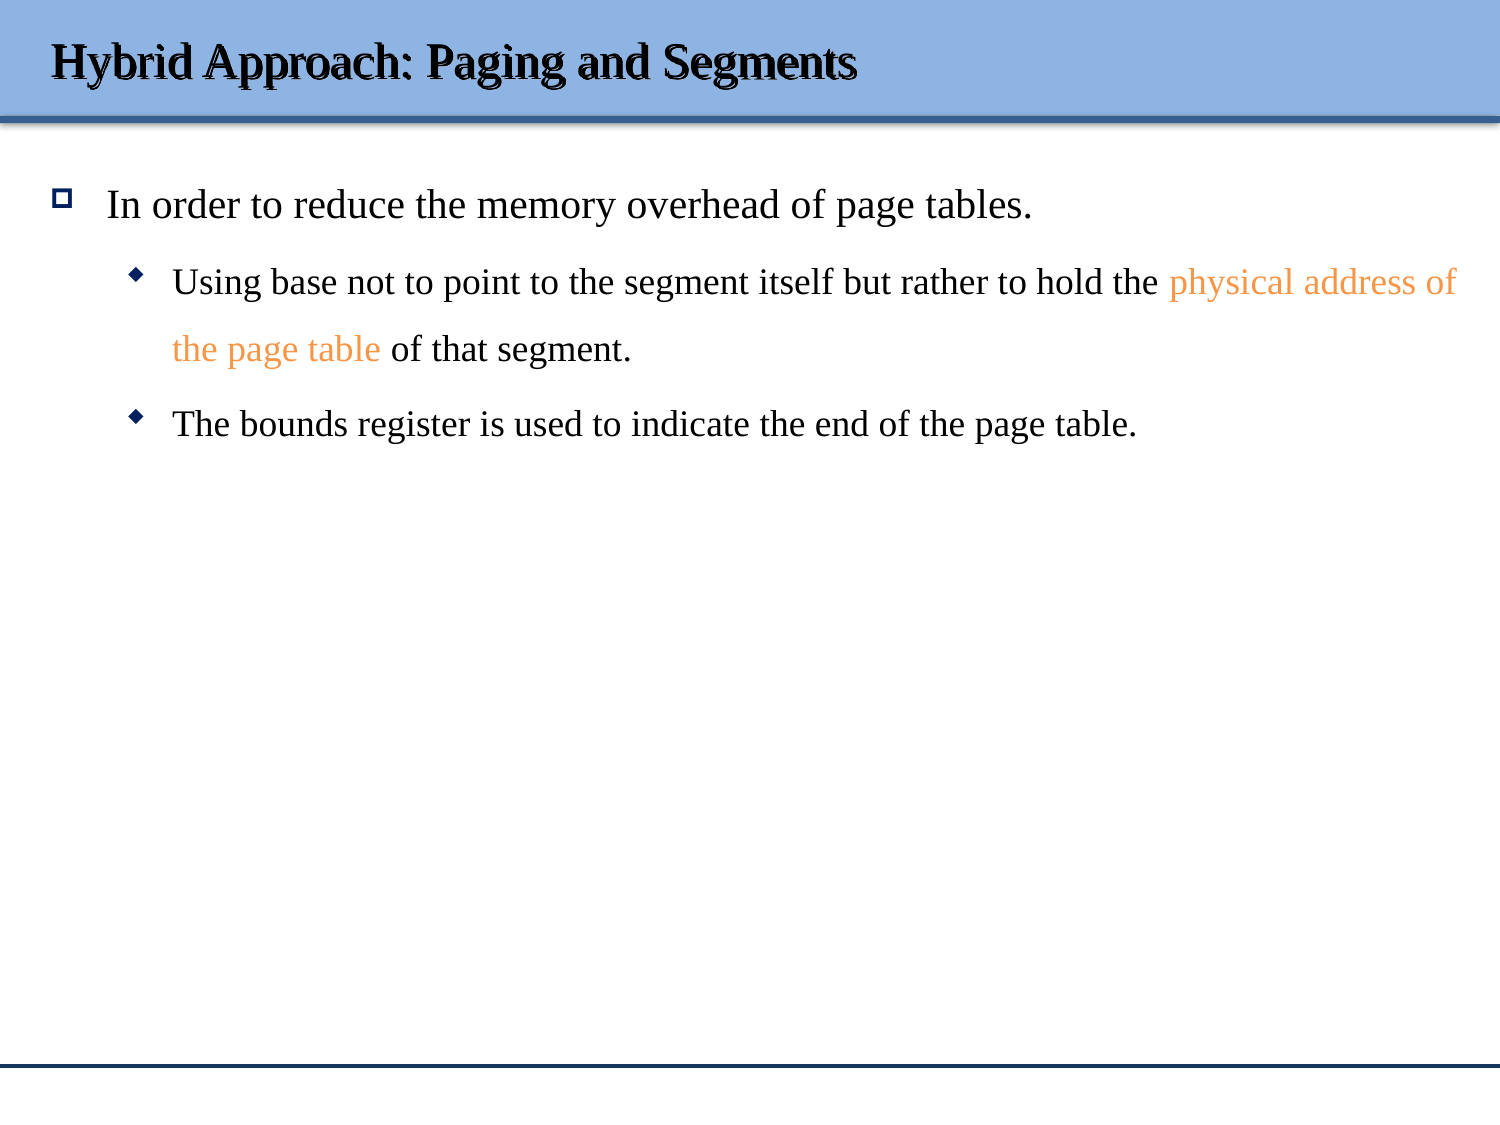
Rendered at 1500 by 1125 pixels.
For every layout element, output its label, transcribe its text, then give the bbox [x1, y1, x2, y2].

list In order to reduce the memory overhead of page tables. Using base not to point to the segment itself but rather to hold the physical address of the page table of that segment. The bounds register is used to indicate the end of the page table. [34, 144, 1477, 1048]
title Hybrid Approach: Paging and Segments [34, 8, 1477, 106]
